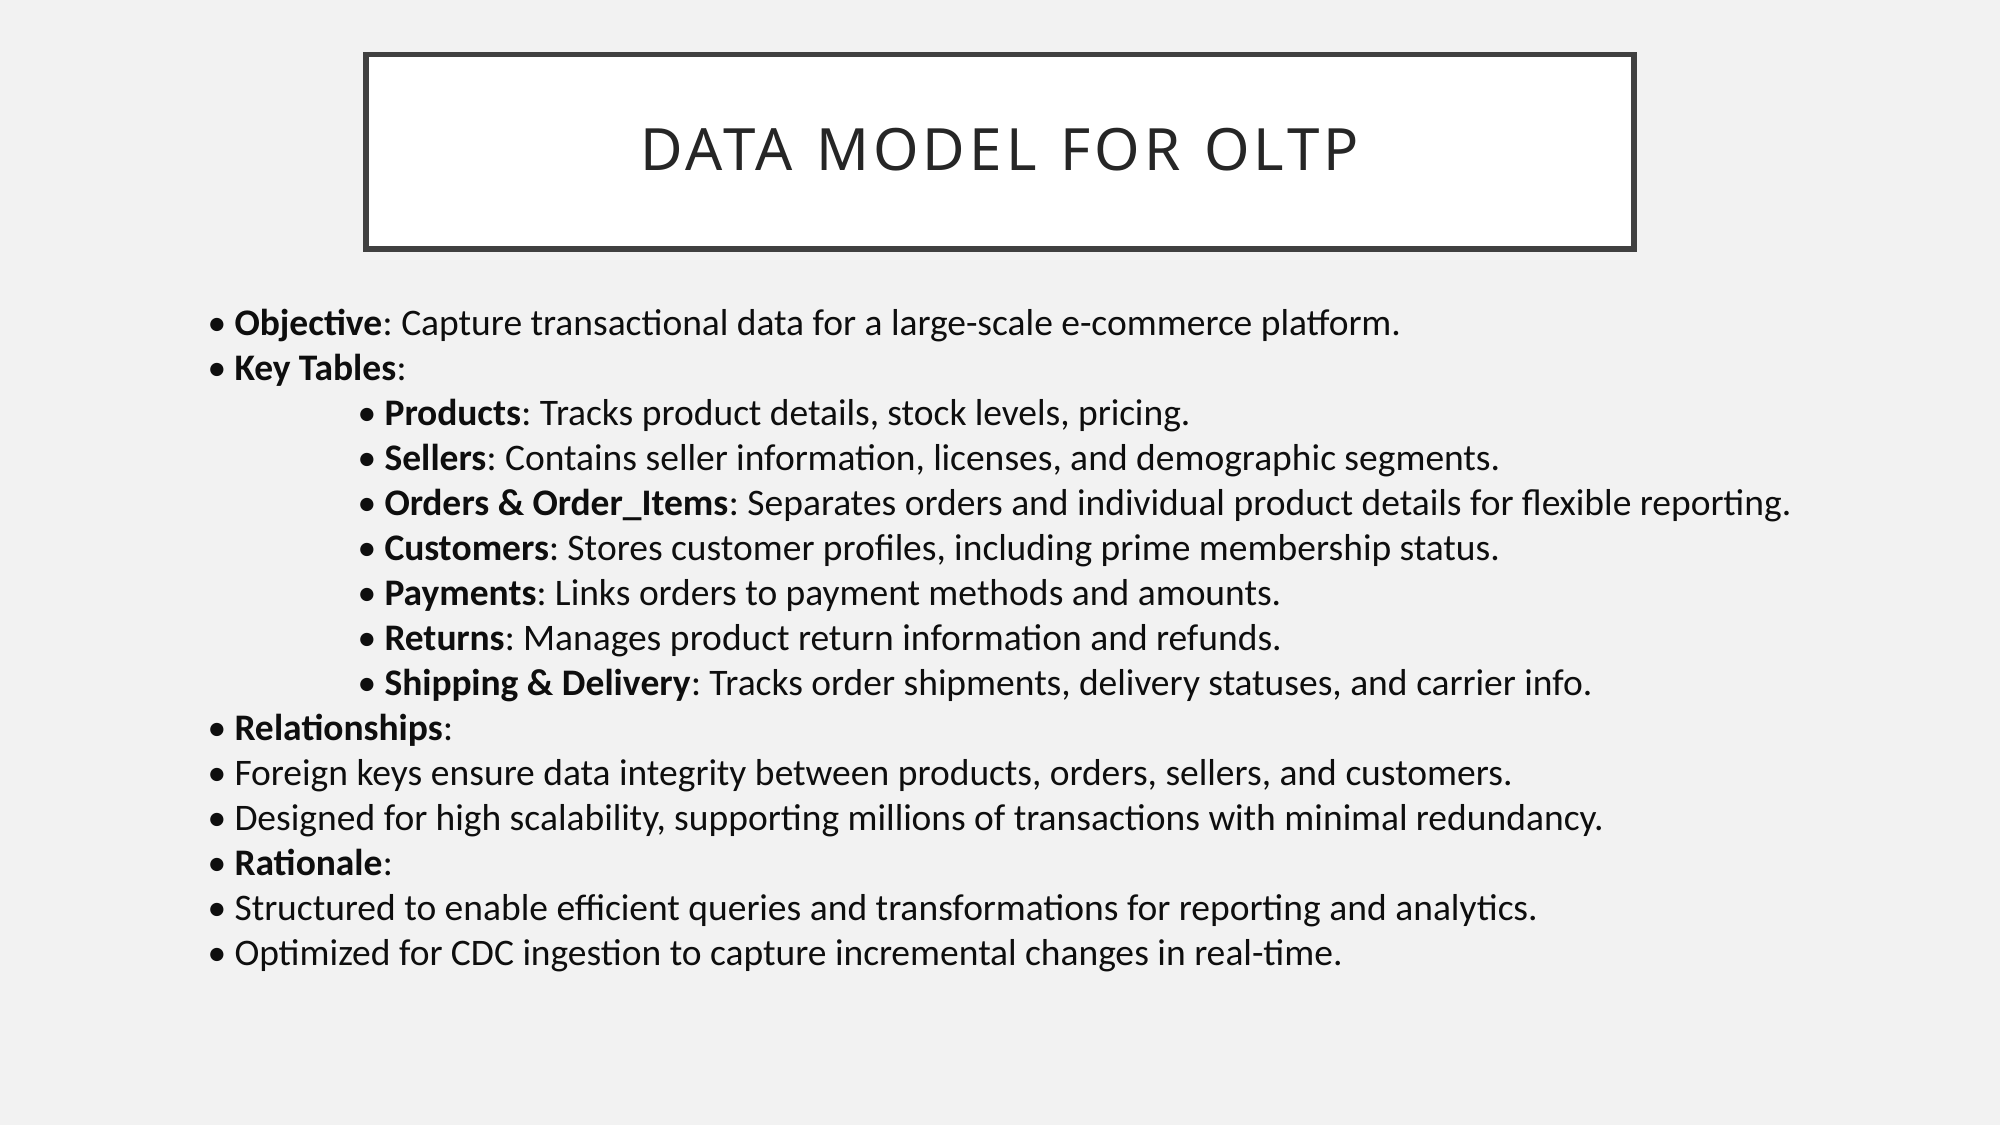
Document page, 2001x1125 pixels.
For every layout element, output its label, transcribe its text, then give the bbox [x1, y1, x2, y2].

title Data MODEL for OLTP [363, 52, 1637, 252]
text_box • Objective: Capture transactional data for a large-scale e-commerce platform. • Key Tables: • Products: Tracks product details, stock levels, pricing. • Sellers: Contains seller information, licenses, and demographic segments. • Orders & Order_Items: Separates orders and individual product details for flexible reporting. • Customers: Stores customer profiles, including prime membership status. • Payments: Links orders to payment methods and amounts. • Returns: Manages product return information and refunds. • Shipping & Delivery: Tracks order shipments, delivery statuses, and carrier info. • Relationships: • Foreign keys ensure data integrity between products, orders, sellers, and customers. • Designed for high scalability, supporting millions of transactions with minimal redundancy. • Rationale: • Structured to enable efficient queries and transformations for reporting and analytics. • Optimized for CDC ingestion to capture incremental changes in real-time. [192, 290, 1808, 1026]
